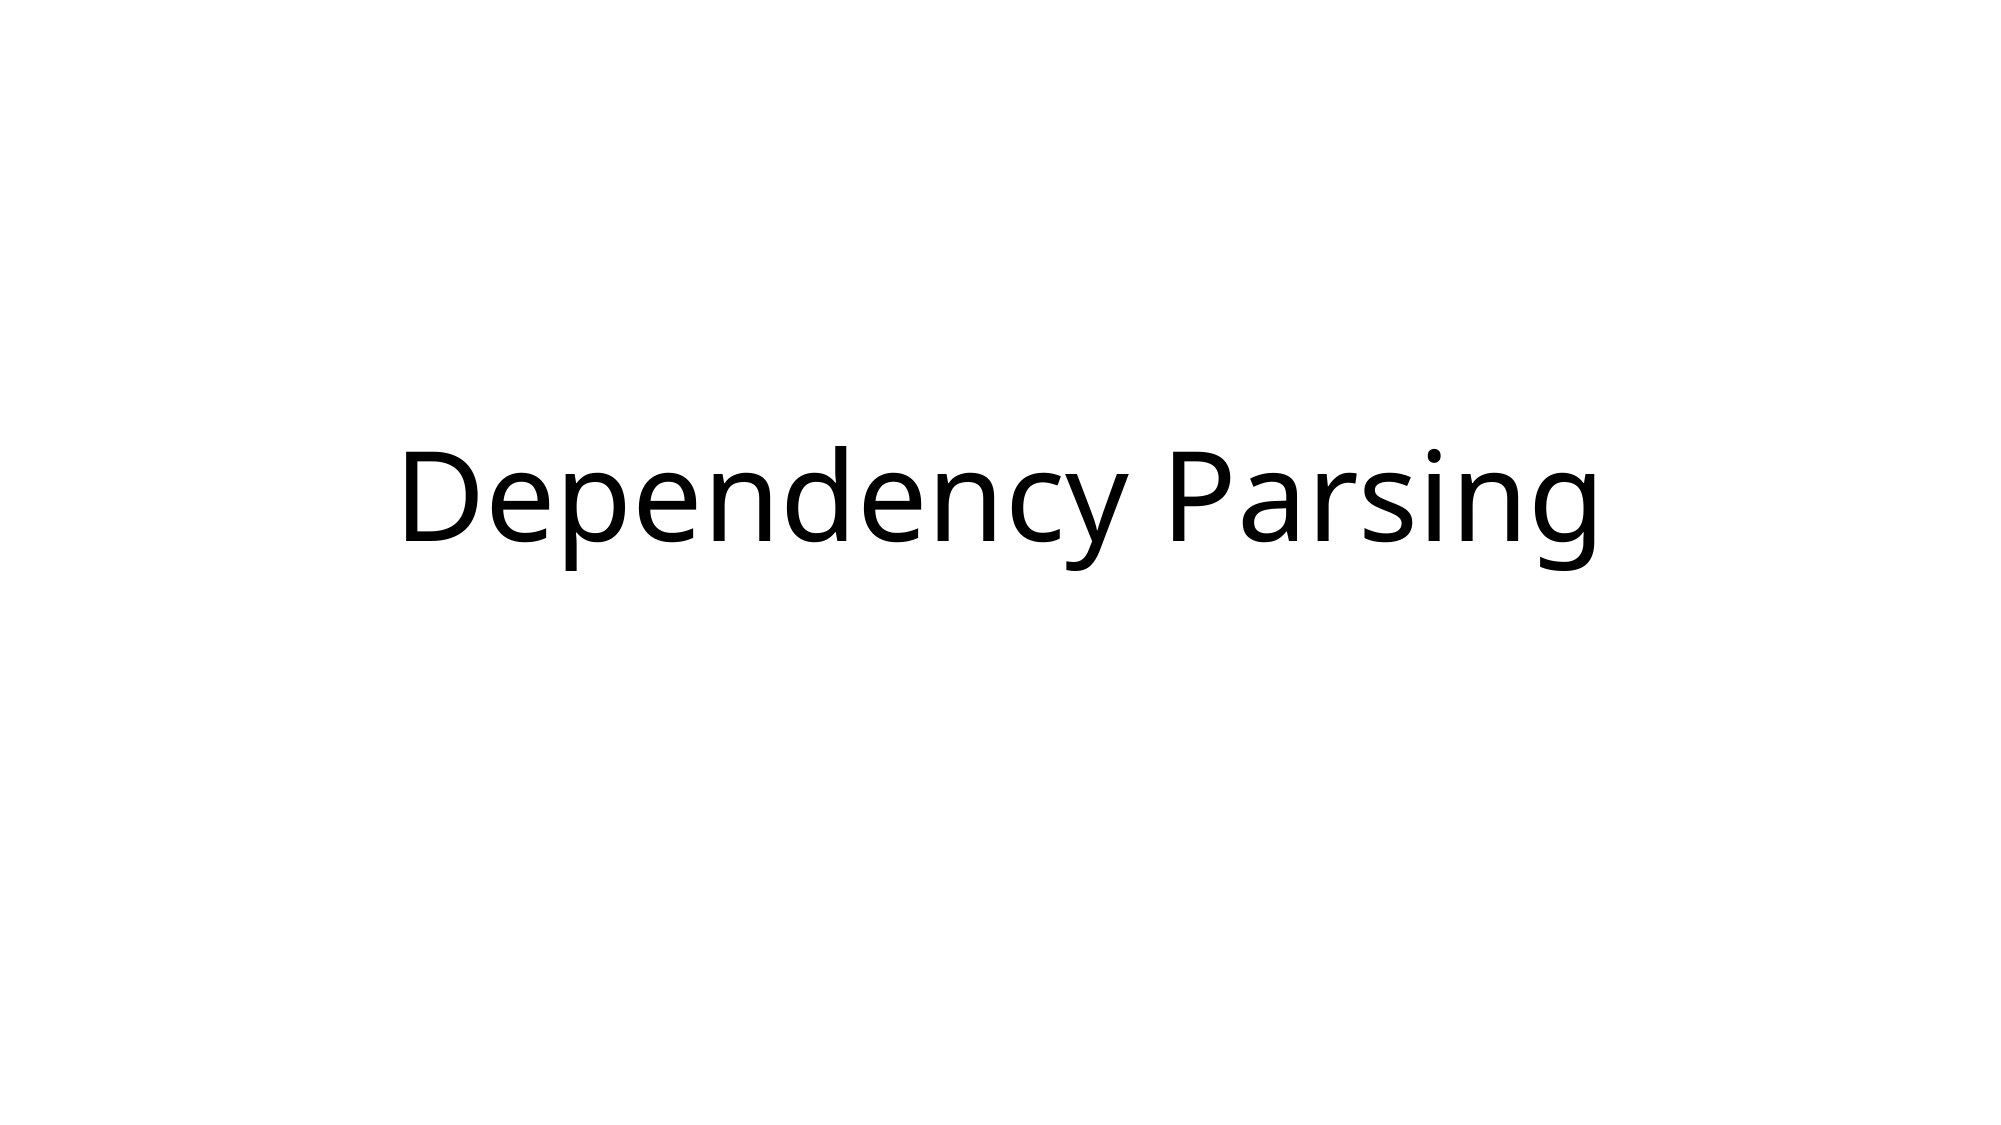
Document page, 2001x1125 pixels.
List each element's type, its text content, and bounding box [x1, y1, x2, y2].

title Dependency Parsing [249, 184, 1750, 576]
